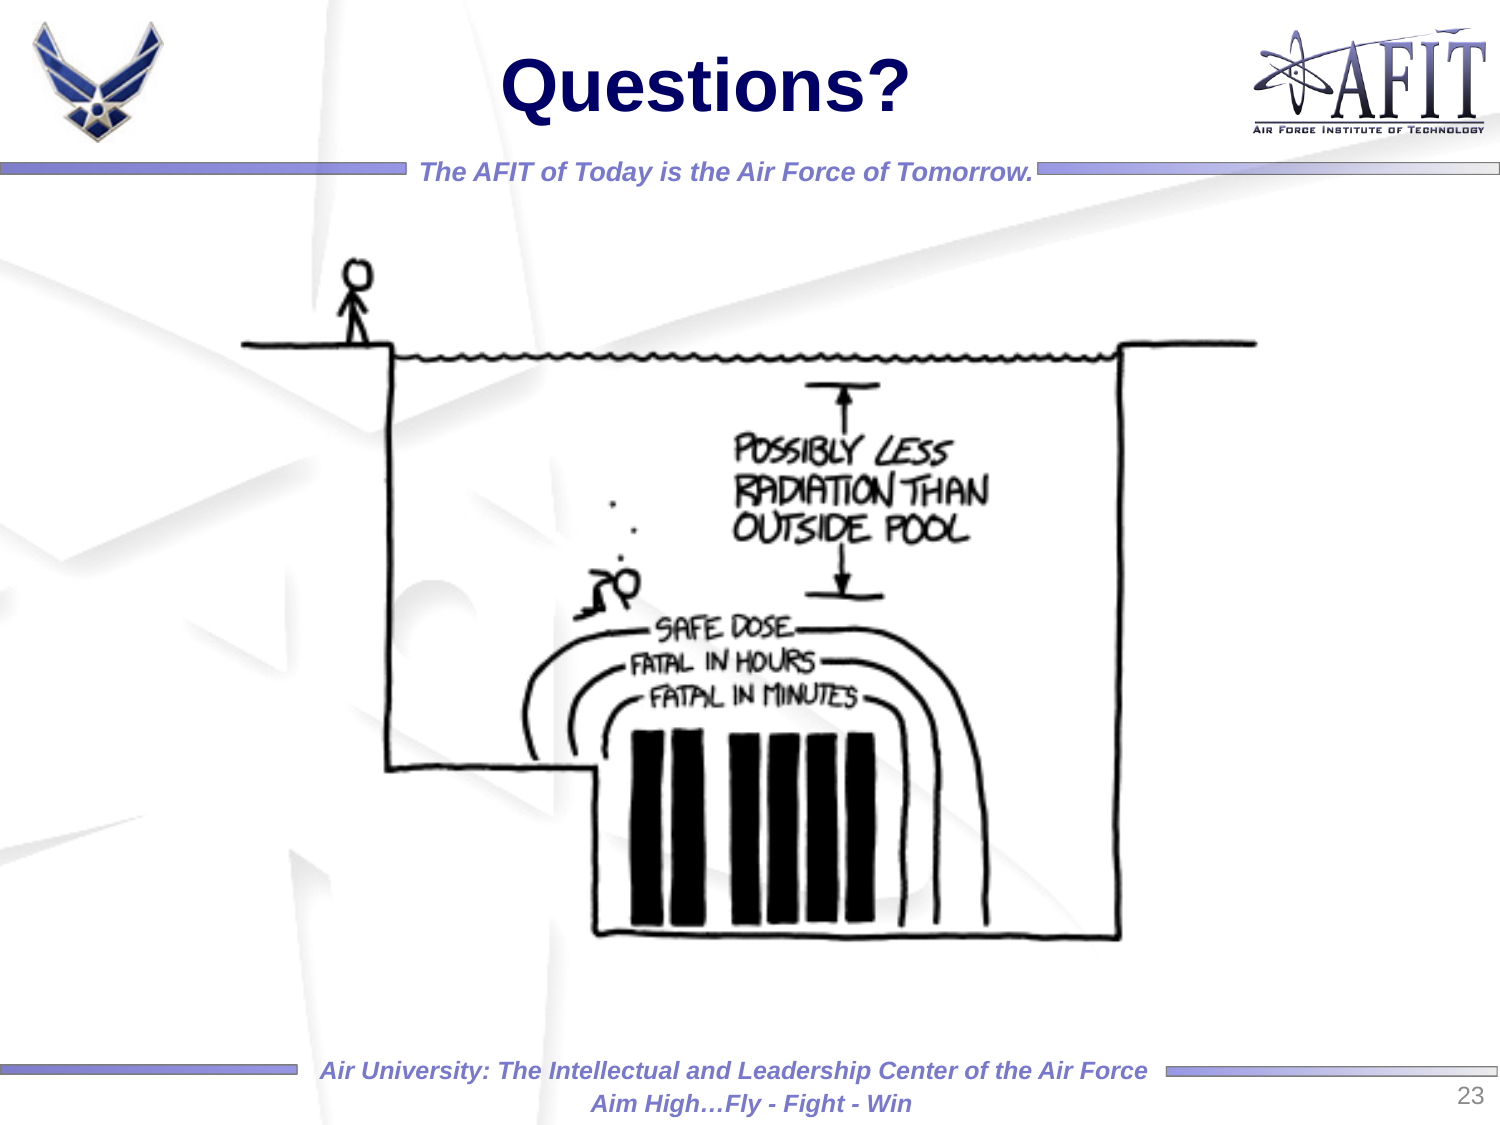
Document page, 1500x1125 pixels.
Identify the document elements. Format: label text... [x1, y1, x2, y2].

title Questions? [162, 0, 1251, 163]
slide_number 23 [1149, 1065, 1500, 1125]
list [206, 247, 1294, 973]
picture [32, 21, 162, 143]
